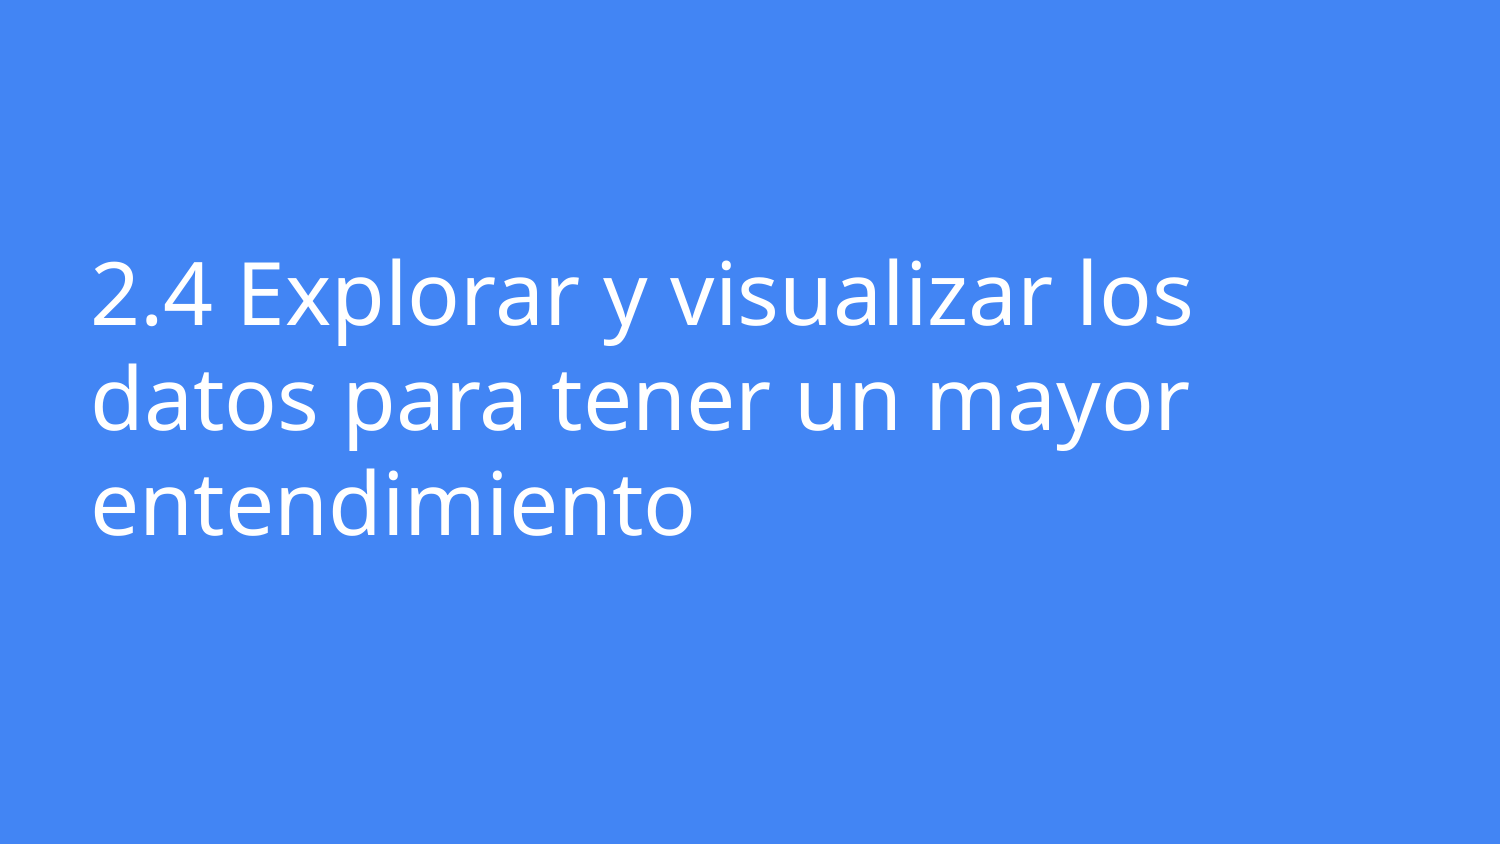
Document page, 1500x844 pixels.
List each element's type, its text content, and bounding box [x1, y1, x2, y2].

title 2.4 Explorar y visualizar los datos para tener un mayor entendimiento [75, 247, 1425, 544]
